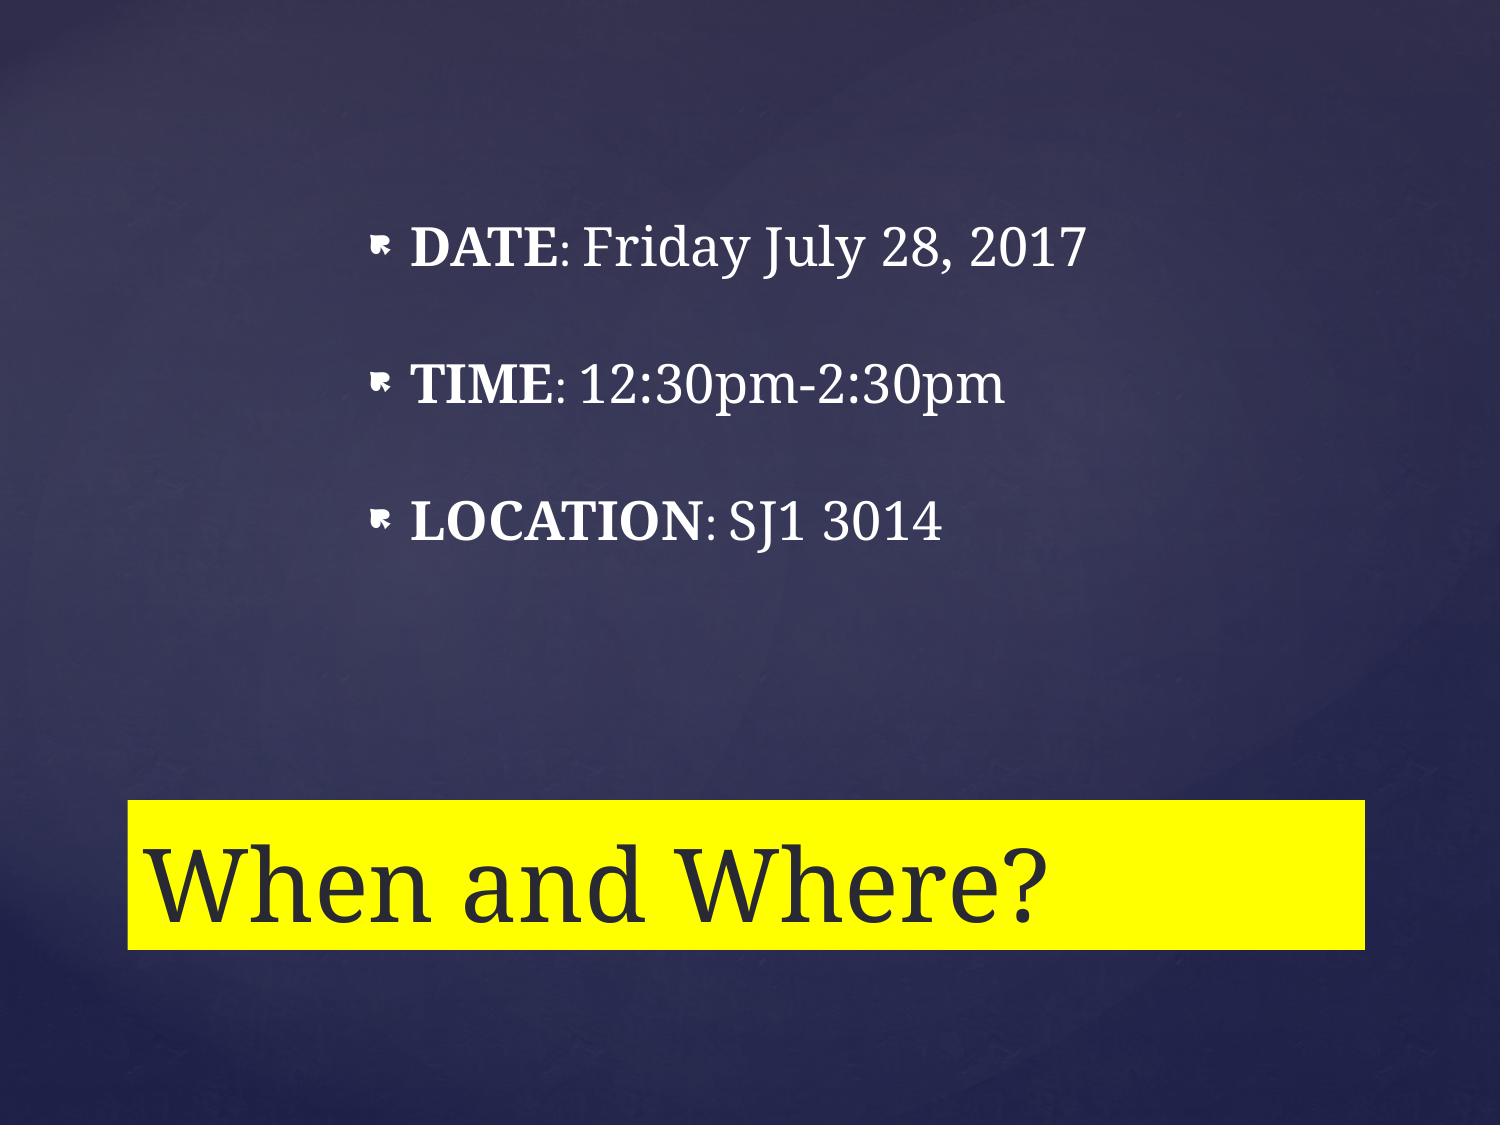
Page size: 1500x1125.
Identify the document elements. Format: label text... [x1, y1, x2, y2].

list DATE: Friday July 28, 2017 TIME: 12:30pm-2:30pm LOCATION: SJ1 3014 [350, 112, 1350, 713]
title When and Where? [127, 800, 1365, 950]
